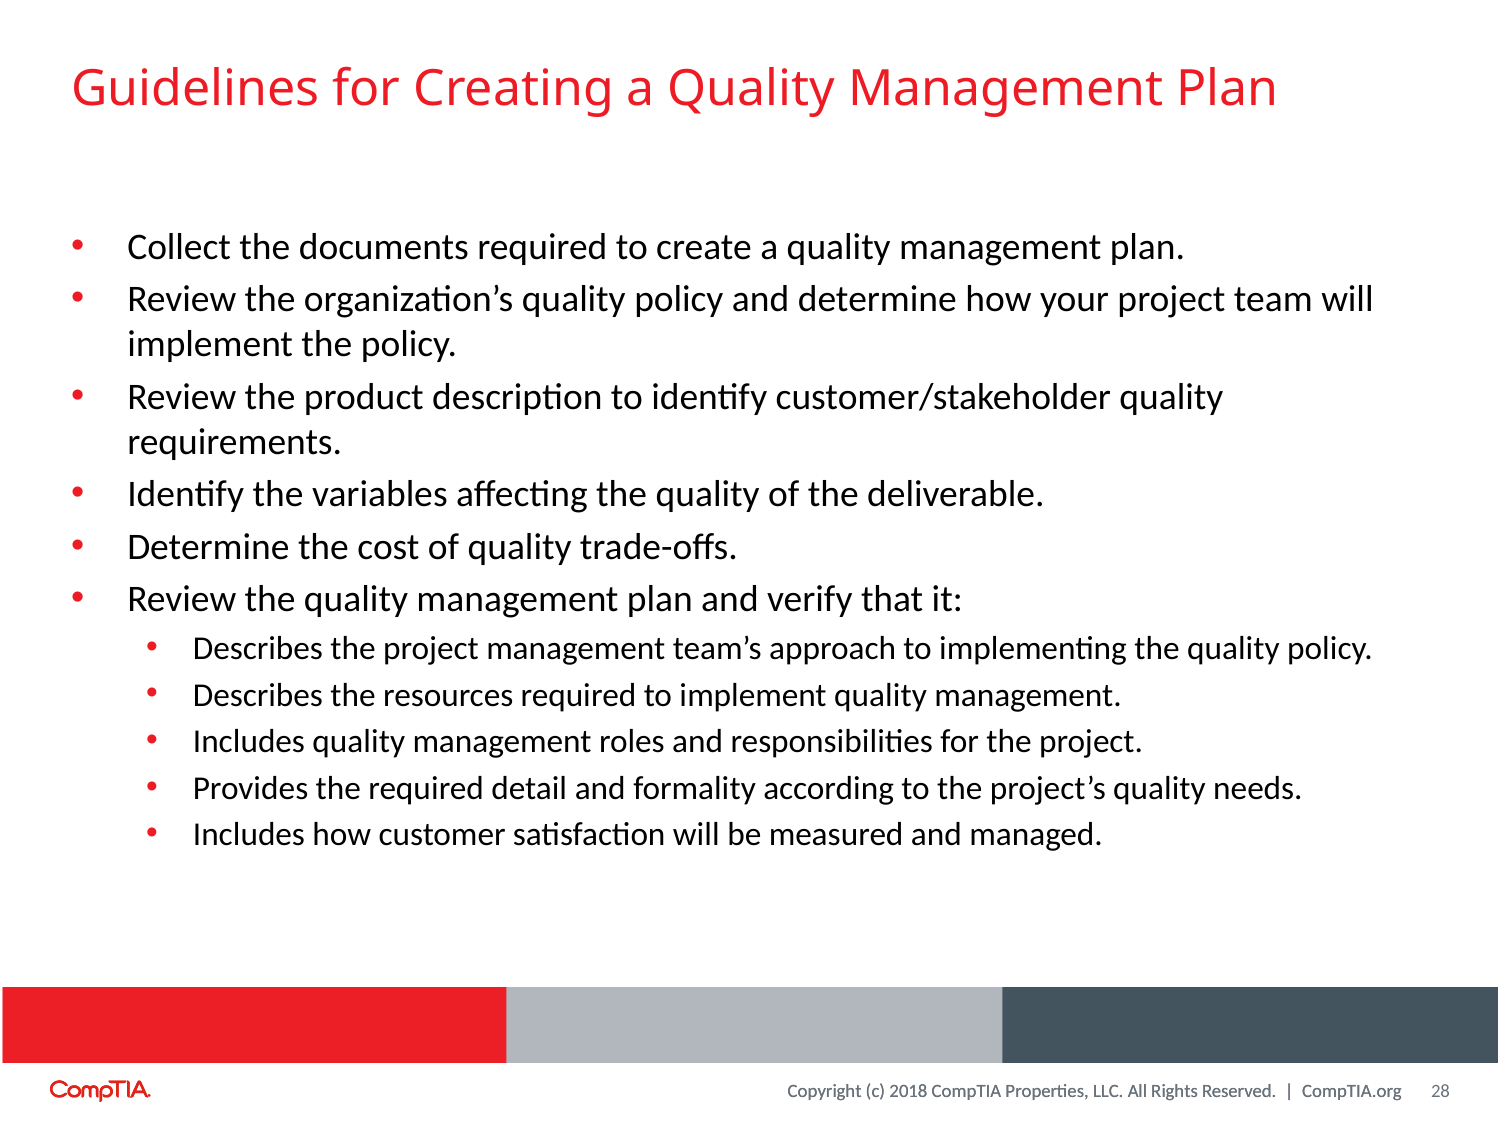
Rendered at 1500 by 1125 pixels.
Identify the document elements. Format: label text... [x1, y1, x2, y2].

title Guidelines for Creating a Quality Management Plan [56, 16, 1444, 155]
list Collect the documents required to create a quality management plan. Review the organization’s quality policy and determine how your project team will implement the policy. Review the product description to identify customer/stakeholder quality requirements. Identify the variables affecting the quality of the deliverable. Determine the cost of quality trade-offs. Review the quality management plan and verify that it: Describes the project management team’s approach to implementing the quality policy. Describes the resources required to implement quality management. Includes quality management roles and responsibilities for the project. Provides the required detail and formality according to the project’s quality needs. Includes how customer satisfaction will be measured and managed. [56, 214, 1444, 941]
picture [0, 987, 1500, 1063]
slide_number 28 [1407, 1067, 1450, 1113]
